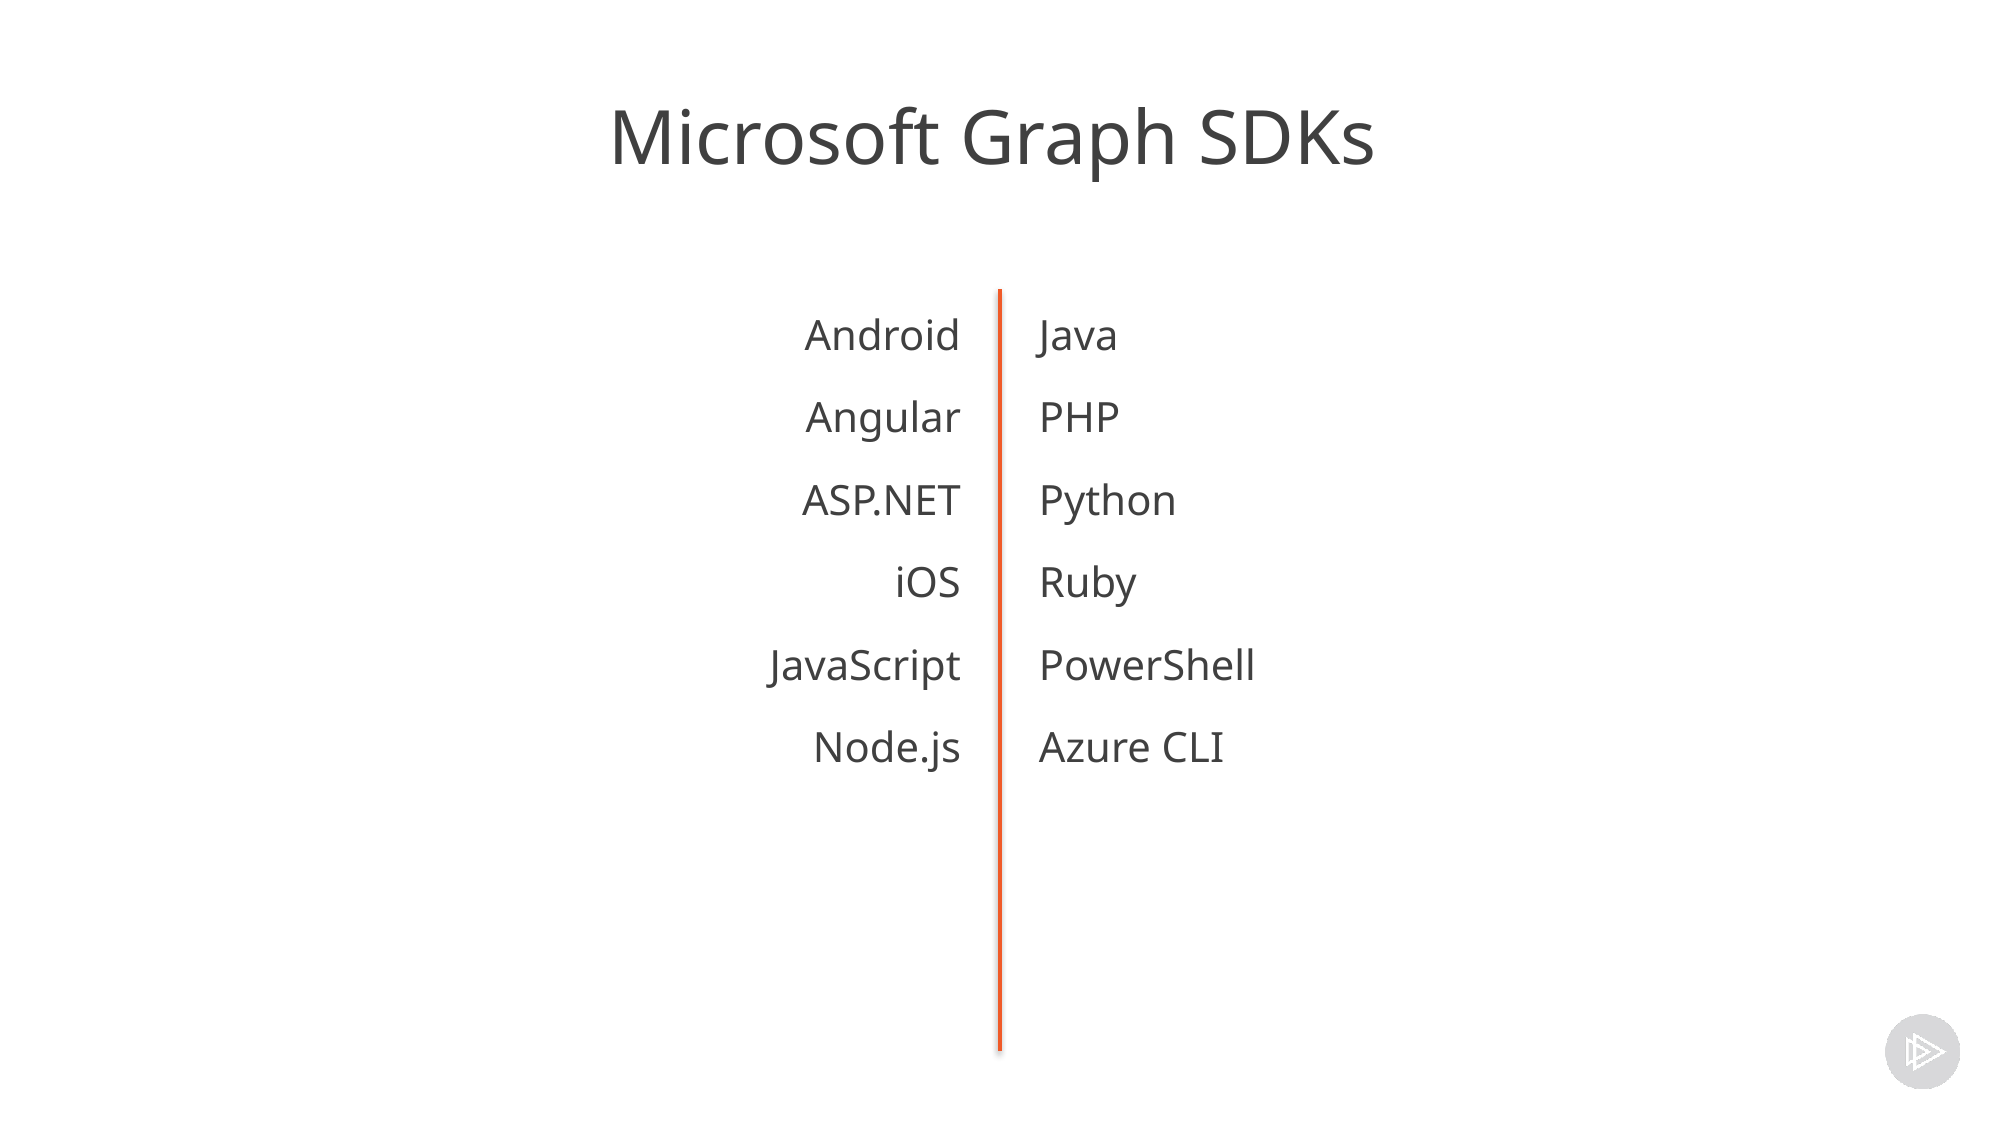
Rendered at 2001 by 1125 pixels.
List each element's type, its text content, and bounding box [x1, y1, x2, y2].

list Java PHP Python Ruby PowerShell Azure CLI [1038, 314, 1945, 968]
title Microsoft Graph SDKs [115, 96, 1885, 169]
list Android Angular ASP.NET iOS JavaScript Node.js [103, 314, 962, 968]
